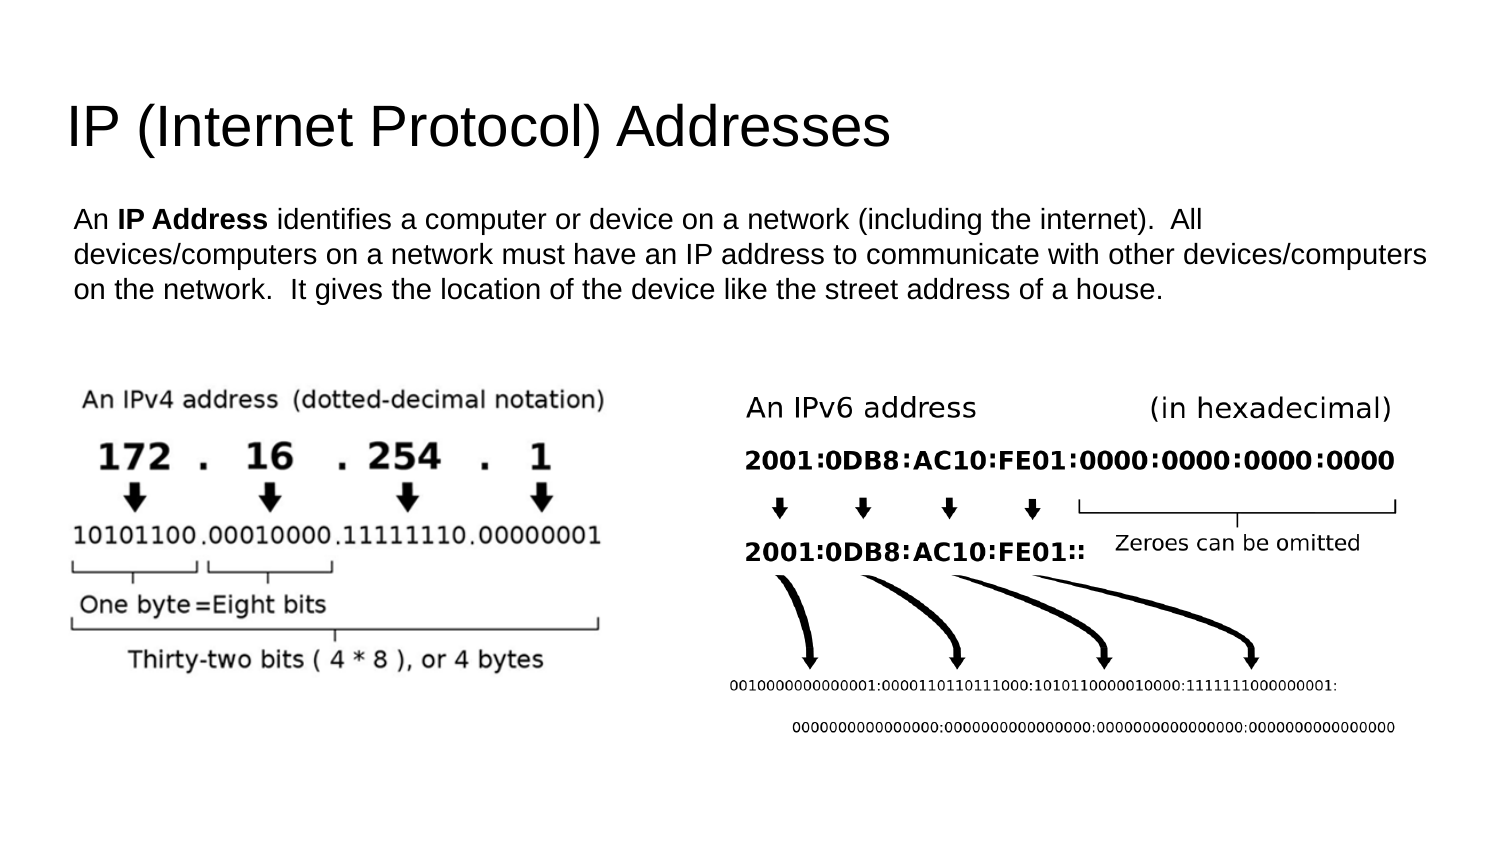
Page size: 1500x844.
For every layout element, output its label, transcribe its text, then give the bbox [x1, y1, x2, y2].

title IP (Internet Protocol) Addresses [51, 72, 1449, 167]
text_box An IP Address identifies a computer or device on a network (including the internet). All devices/computers on a network must have an IP address to communicate with other devices/computers on the network. It gives the location of the device like the street address of a house. [58, 185, 1457, 325]
picture [50, 360, 624, 703]
picture [721, 360, 1410, 767]
